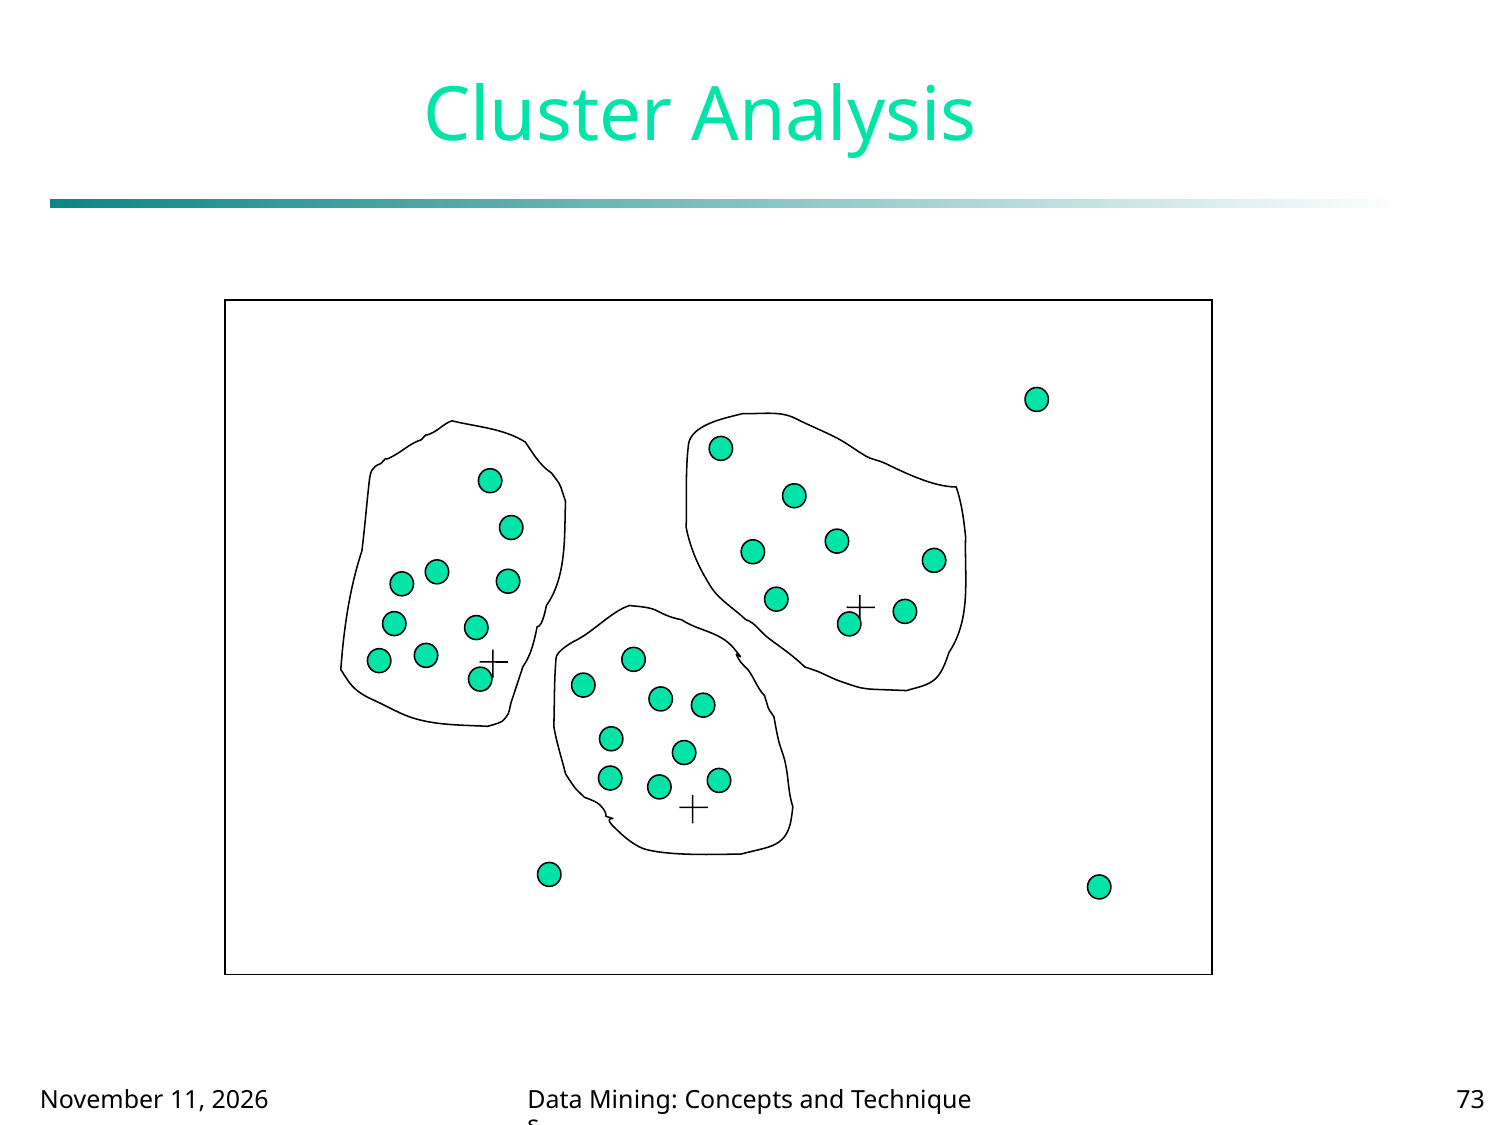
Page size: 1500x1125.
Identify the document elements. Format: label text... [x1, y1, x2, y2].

slide_number 73 [1187, 1062, 1500, 1125]
footer Data Mining: Concepts and Techniques [512, 1062, 988, 1125]
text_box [224, 299, 1213, 975]
title Cluster Analysis [249, 62, 1151, 163]
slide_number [24, 1062, 338, 1125]
